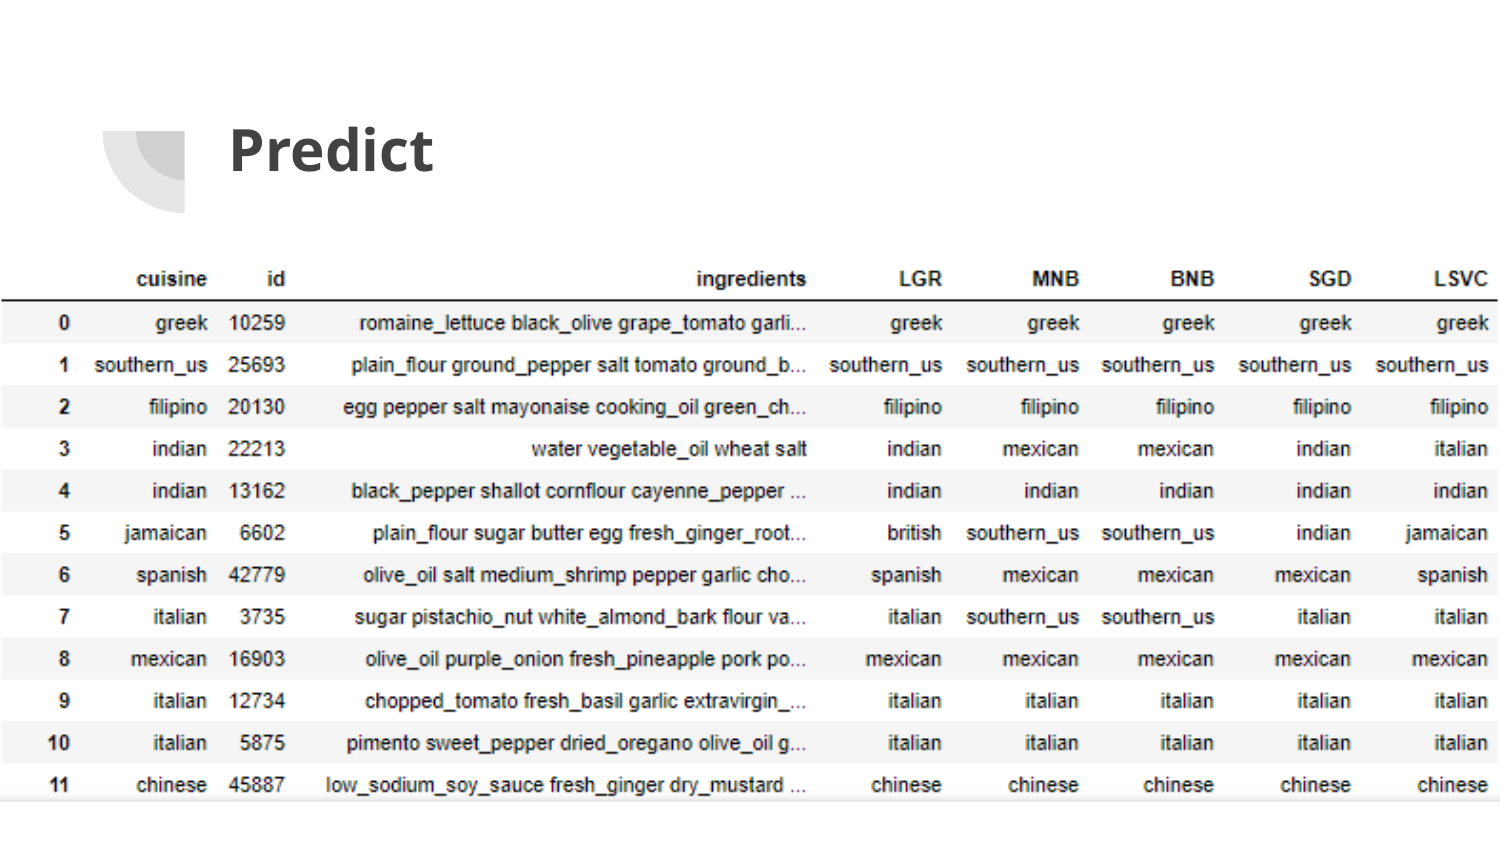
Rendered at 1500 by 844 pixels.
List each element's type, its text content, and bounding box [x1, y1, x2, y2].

picture [0, 254, 1500, 802]
title Predict [213, 98, 1368, 253]
